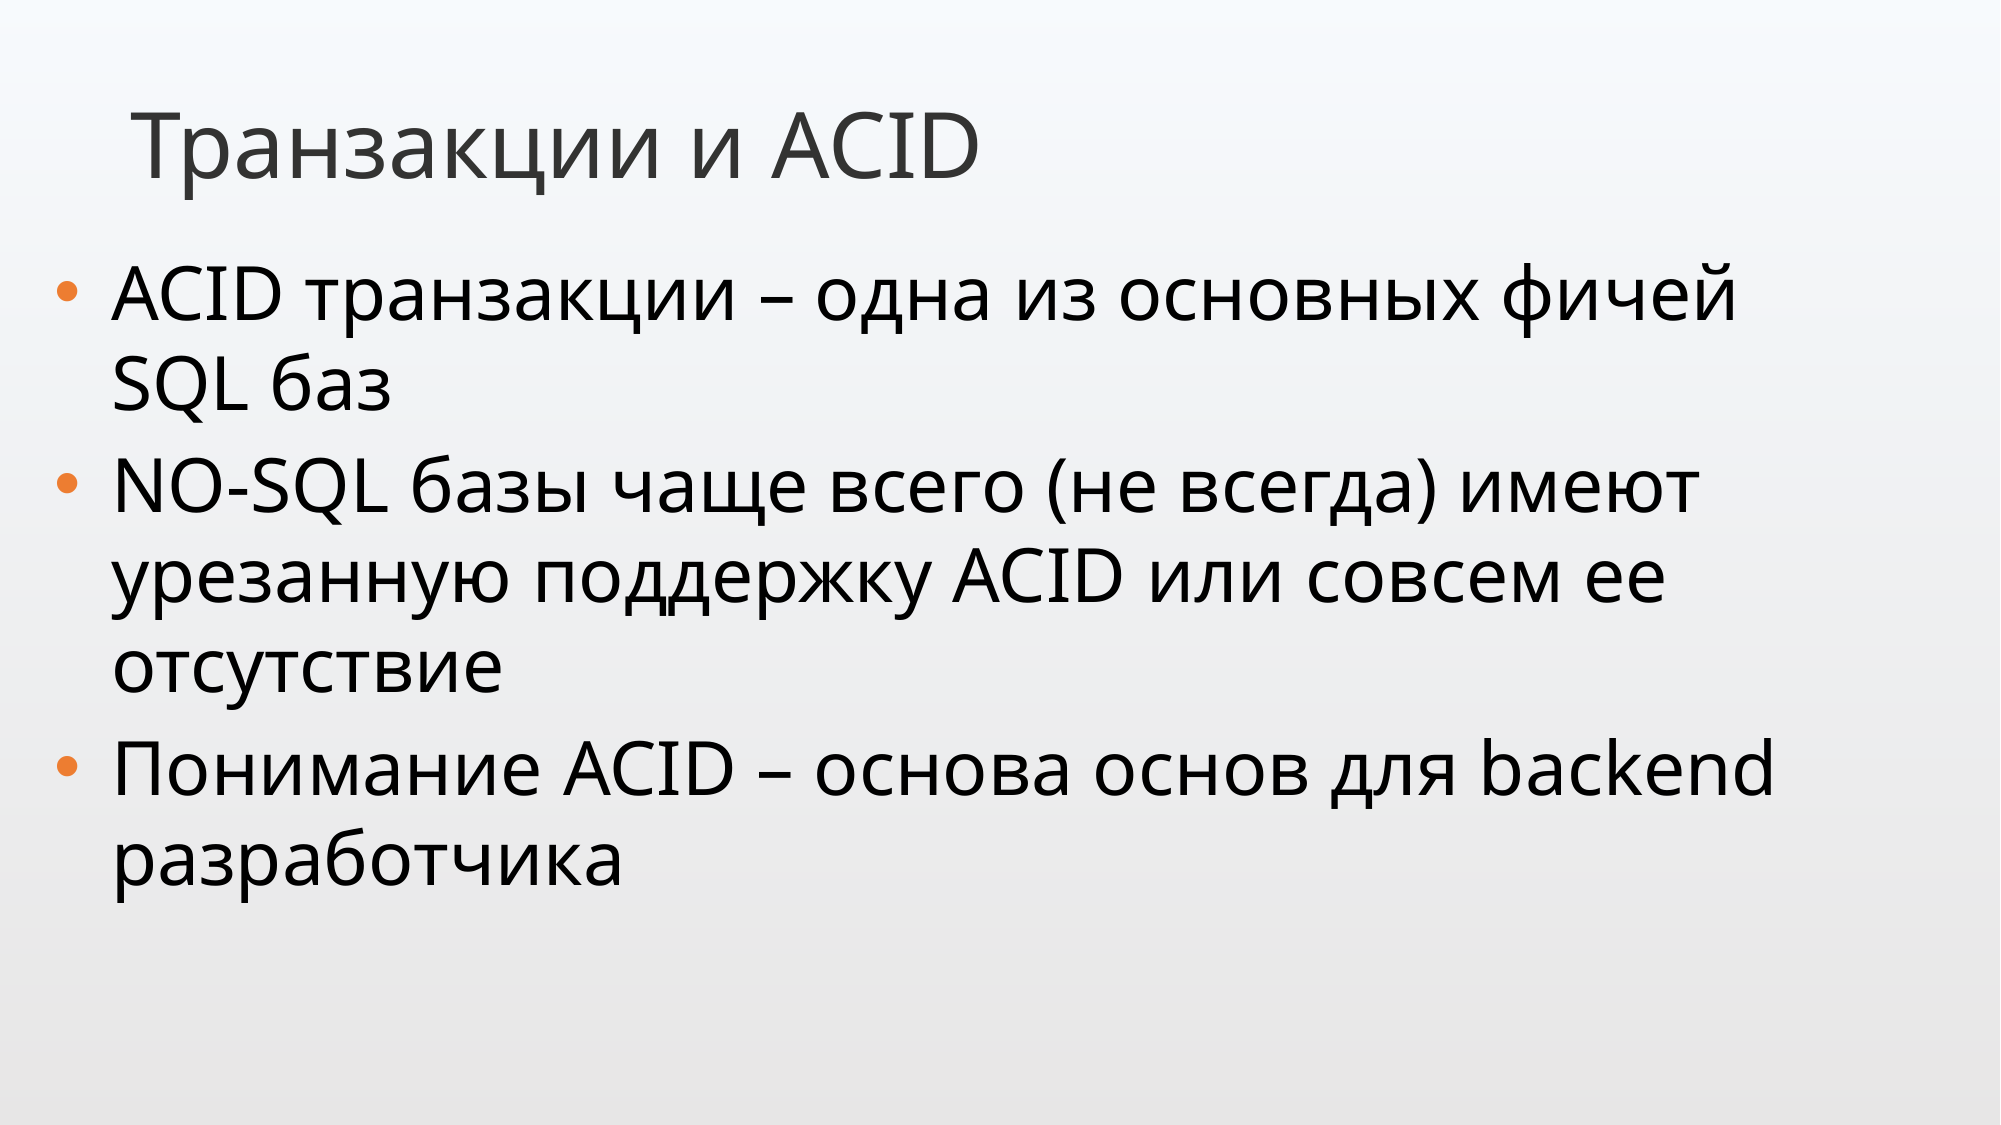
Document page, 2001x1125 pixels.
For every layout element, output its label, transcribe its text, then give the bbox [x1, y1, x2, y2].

text_box ACID транзакции – одна из основных фичей SQL баз NO-SQL базы чаще всего (не всегда) имеют урезанную поддержку ACID или совсем ее отсутствие Понимание ACID – основа основ для backend разработчика [39, 238, 1897, 908]
text_box Транзакции и ACID [130, 99, 1570, 238]
